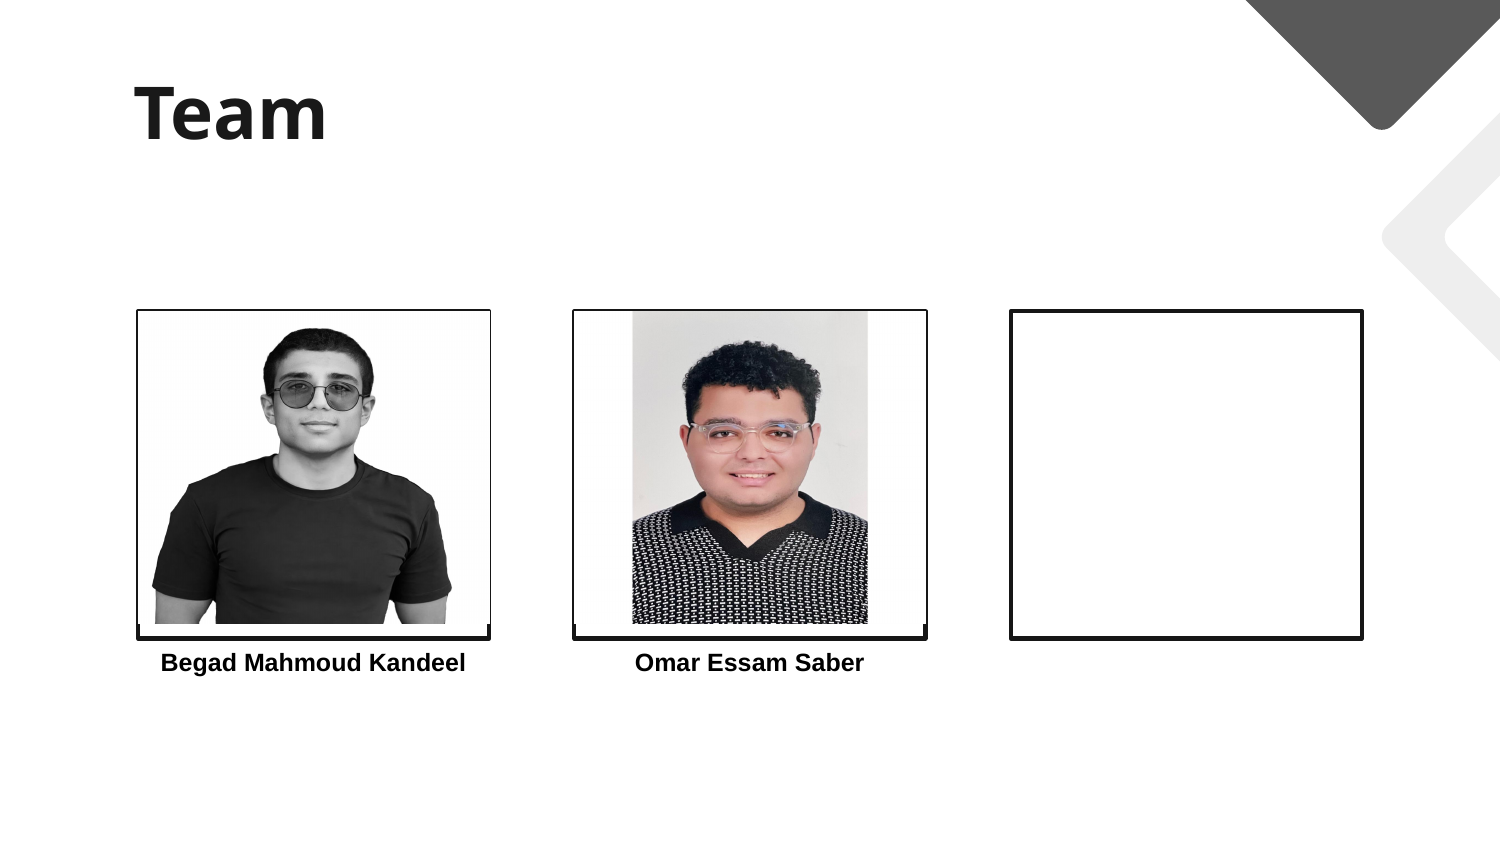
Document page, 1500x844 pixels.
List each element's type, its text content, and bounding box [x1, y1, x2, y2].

text_box [1009, 309, 1364, 641]
picture [137, 311, 490, 625]
text_box [136, 632, 491, 641]
text_box Begad Mahmoud Kandeel [138, 638, 490, 684]
text_box [572, 631, 928, 641]
title Team [118, 51, 1382, 146]
picture [574, 311, 926, 625]
text_box Omar Essam Saber [574, 638, 926, 684]
